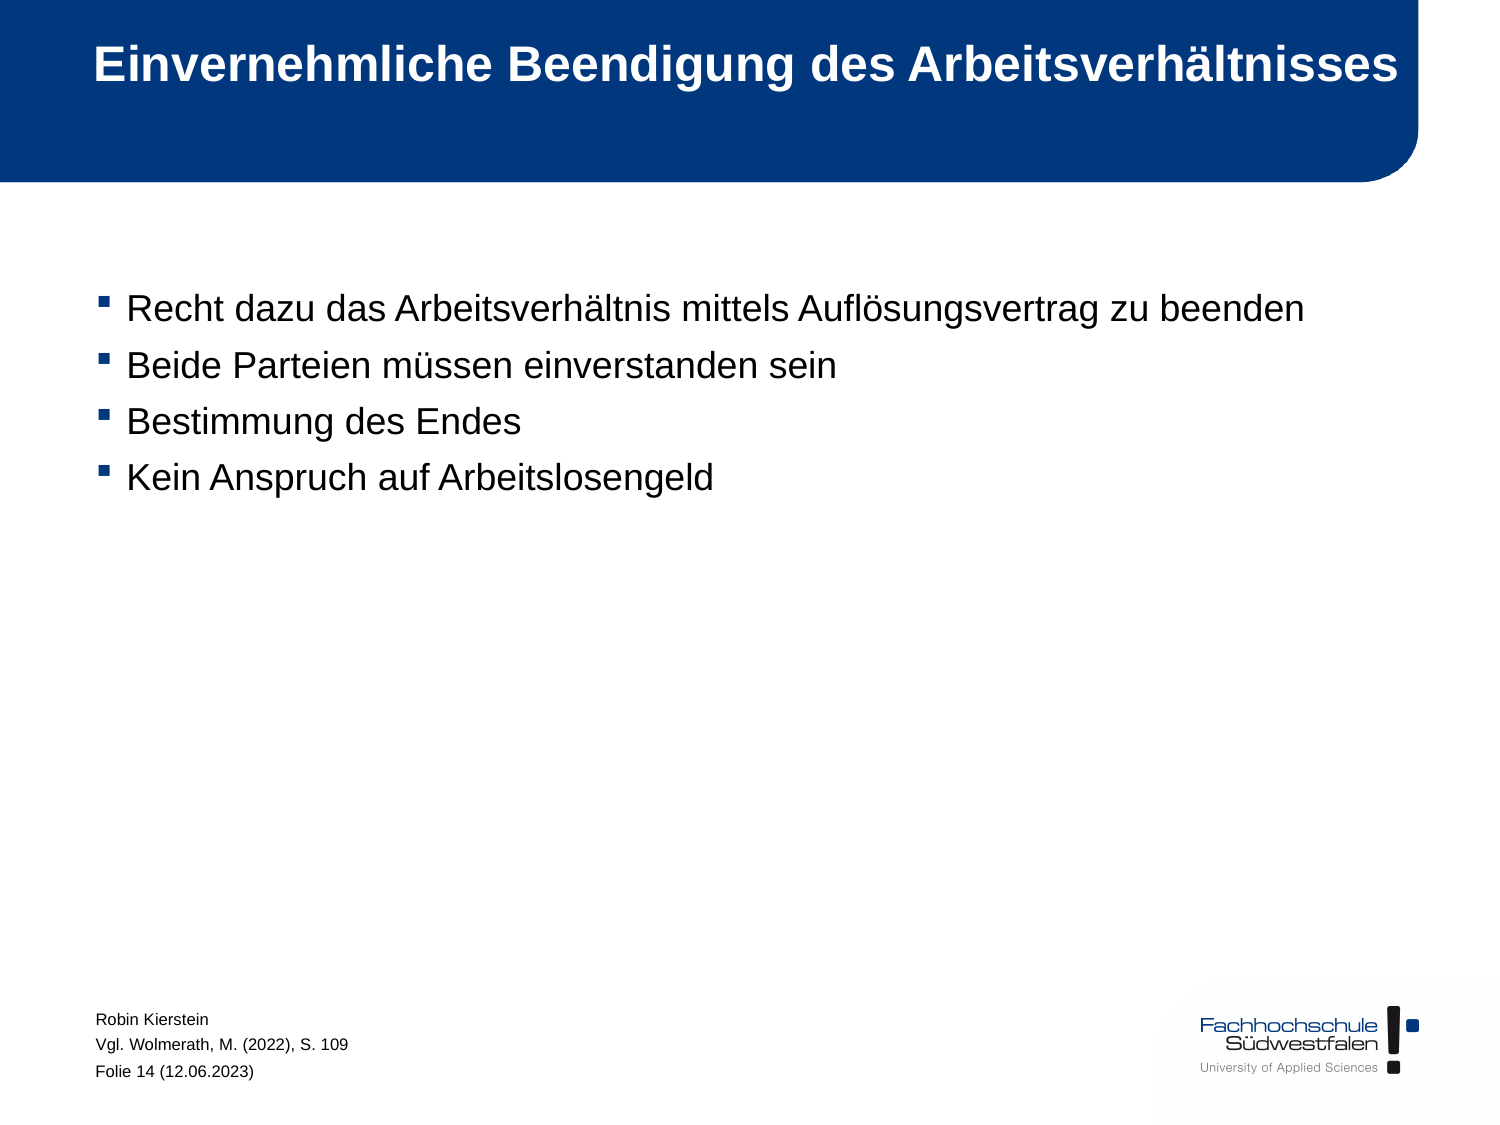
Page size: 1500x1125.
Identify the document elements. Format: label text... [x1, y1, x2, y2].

list Robin Kierstein Vgl. Wolmerath, M. (2022), S. 109 [95, 1029, 1182, 1054]
picture [1152, 976, 1500, 1125]
list Recht dazu das Arbeitsverhältnis mittels Auflösungsvertrag zu beenden Beide Parteien müssen einverstanden sein Bestimmung des Endes Kein Anspruch auf Arbeitslosengeld [95, 284, 1419, 1007]
title Einvernehmliche Beendigung des Arbeitsverhältnisses [94, 31, 1419, 92]
picture [0, 0, 1419, 183]
